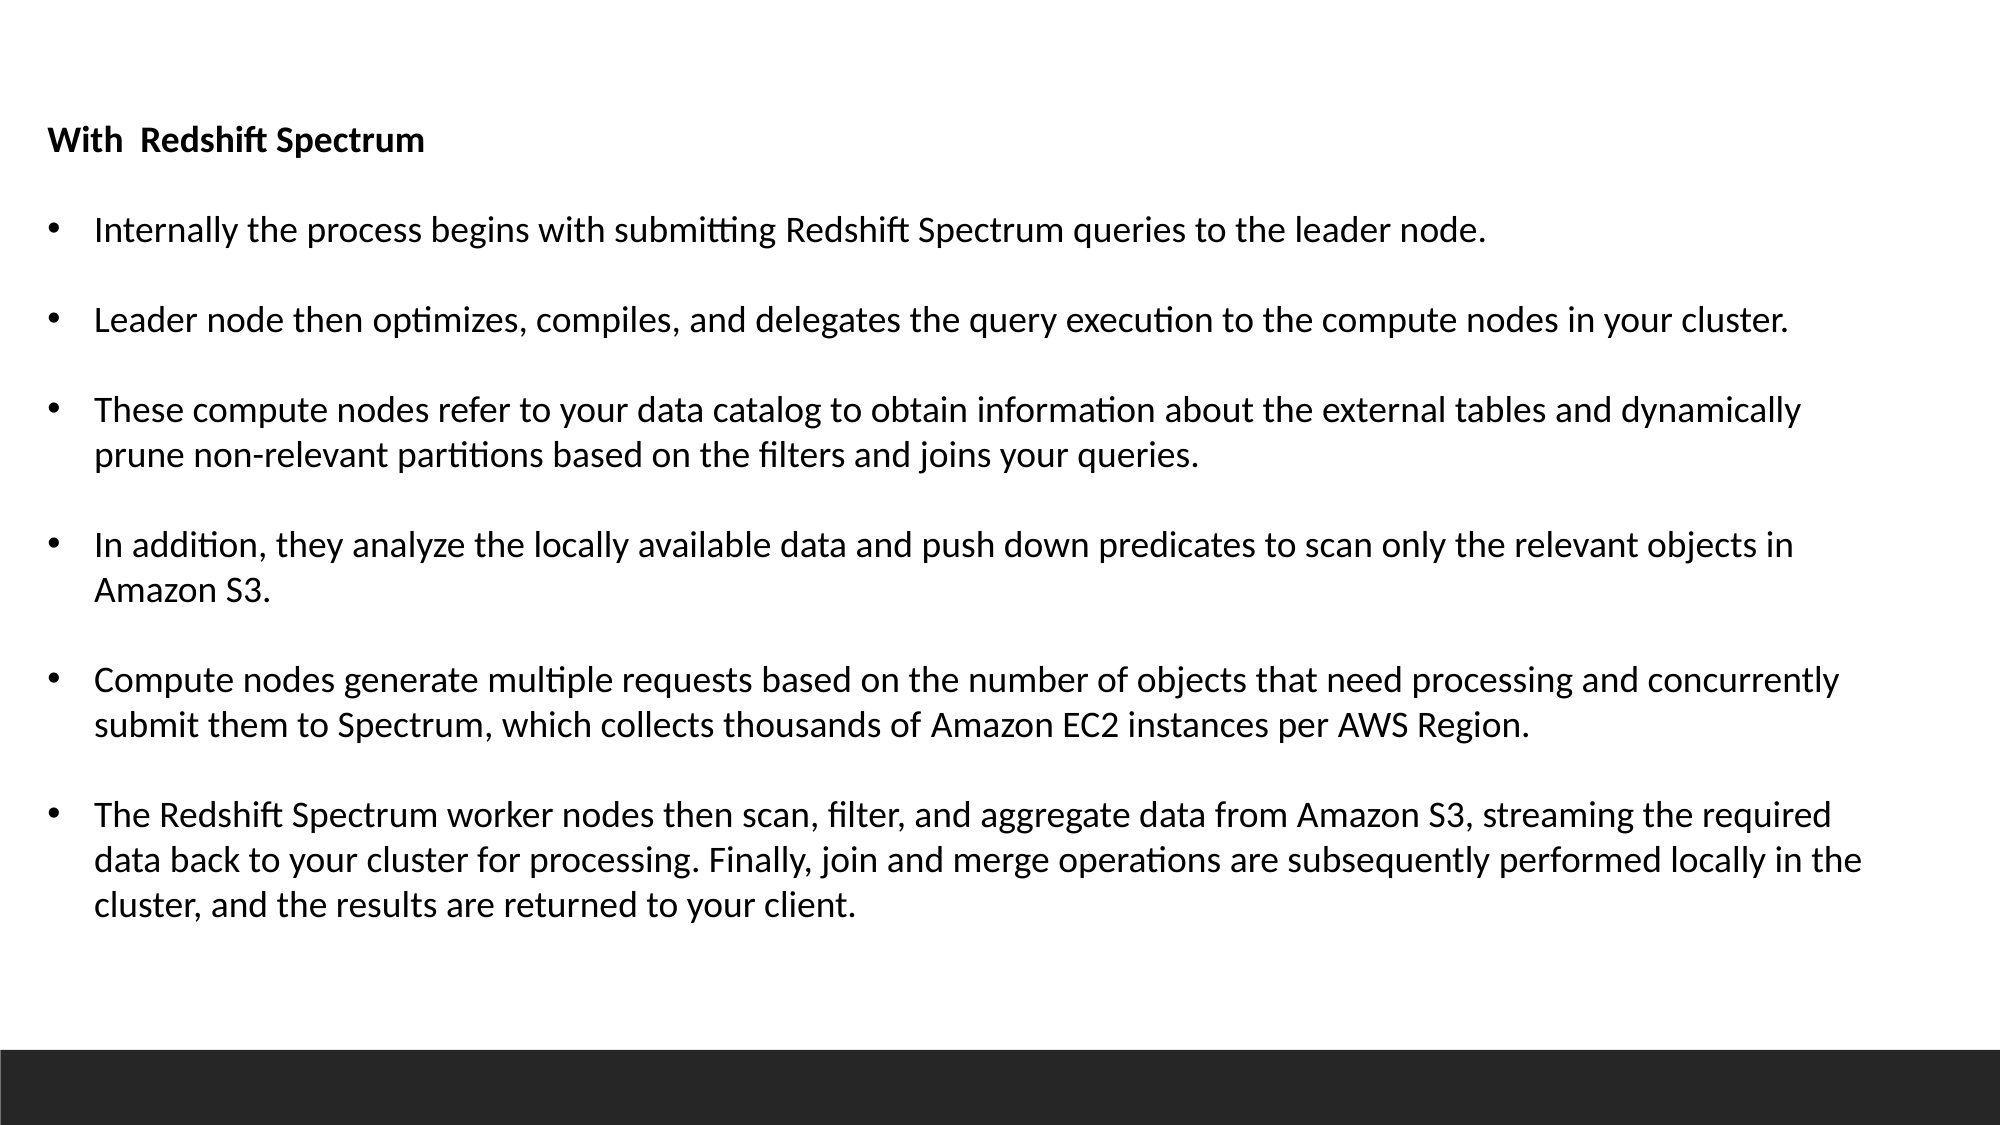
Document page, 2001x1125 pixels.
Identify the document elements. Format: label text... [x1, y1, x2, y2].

text_box With Redshift Spectrum Internally the process begins with submitting ​Redshift Spectrum queries to the leader node. Leader node then optimizes, compiles, and delegates the query execution to the compute nodes in your cluster. These compute nodes refer to your data catalog to obtain information about the external tables and dynamically prune non-relevant partitions based on the filters and joins your queries. In addition, they analyze the locally available data and push down predicates to scan only the relevant objects in ​Amazon S3. Compute nodes generate multiple requests based on the number of objects that need processing and concurrently submit them to Spectrum, which collects thousands of ​Amazon EC2 instances per ​AWS Region. The Redshift Spectrum worker nodes then scan, filter, and aggregate data from Amazon S3, streaming the required data back to your cluster for processing. Finally, join and merge operations are subsequently performed locally in the cluster, and the results are returned to your client. [32, 107, 1900, 933]
